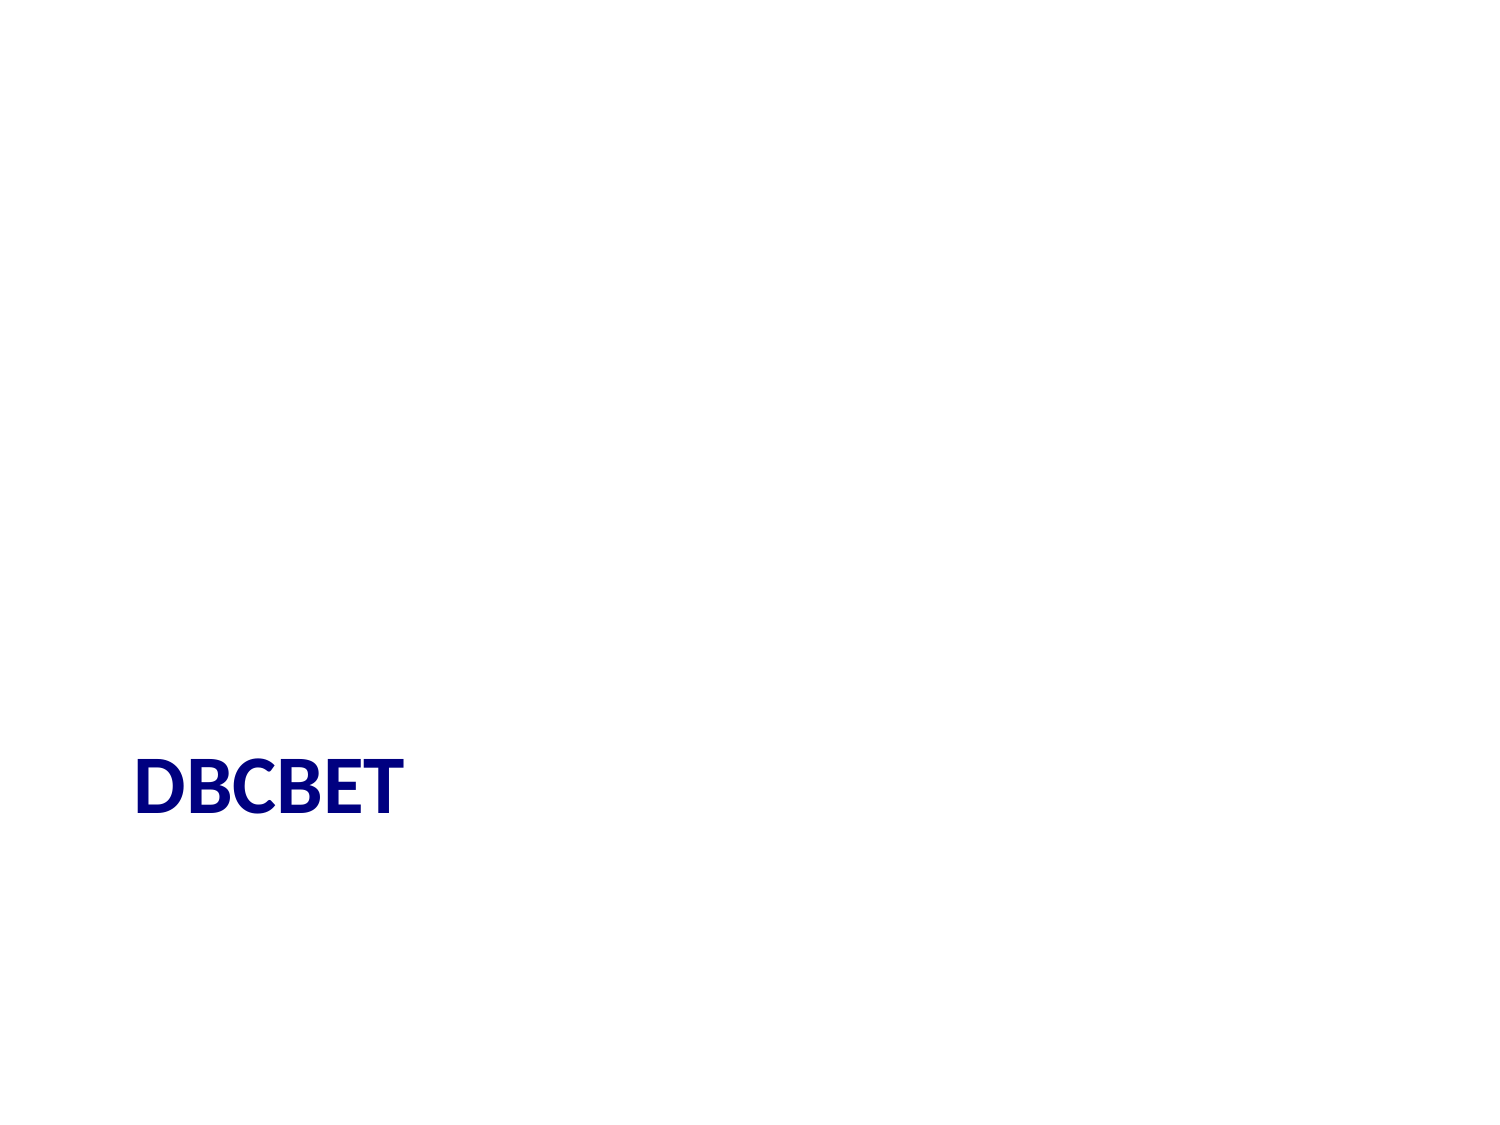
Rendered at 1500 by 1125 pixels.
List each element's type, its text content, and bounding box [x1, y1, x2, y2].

title dbcbet [118, 722, 1394, 947]
